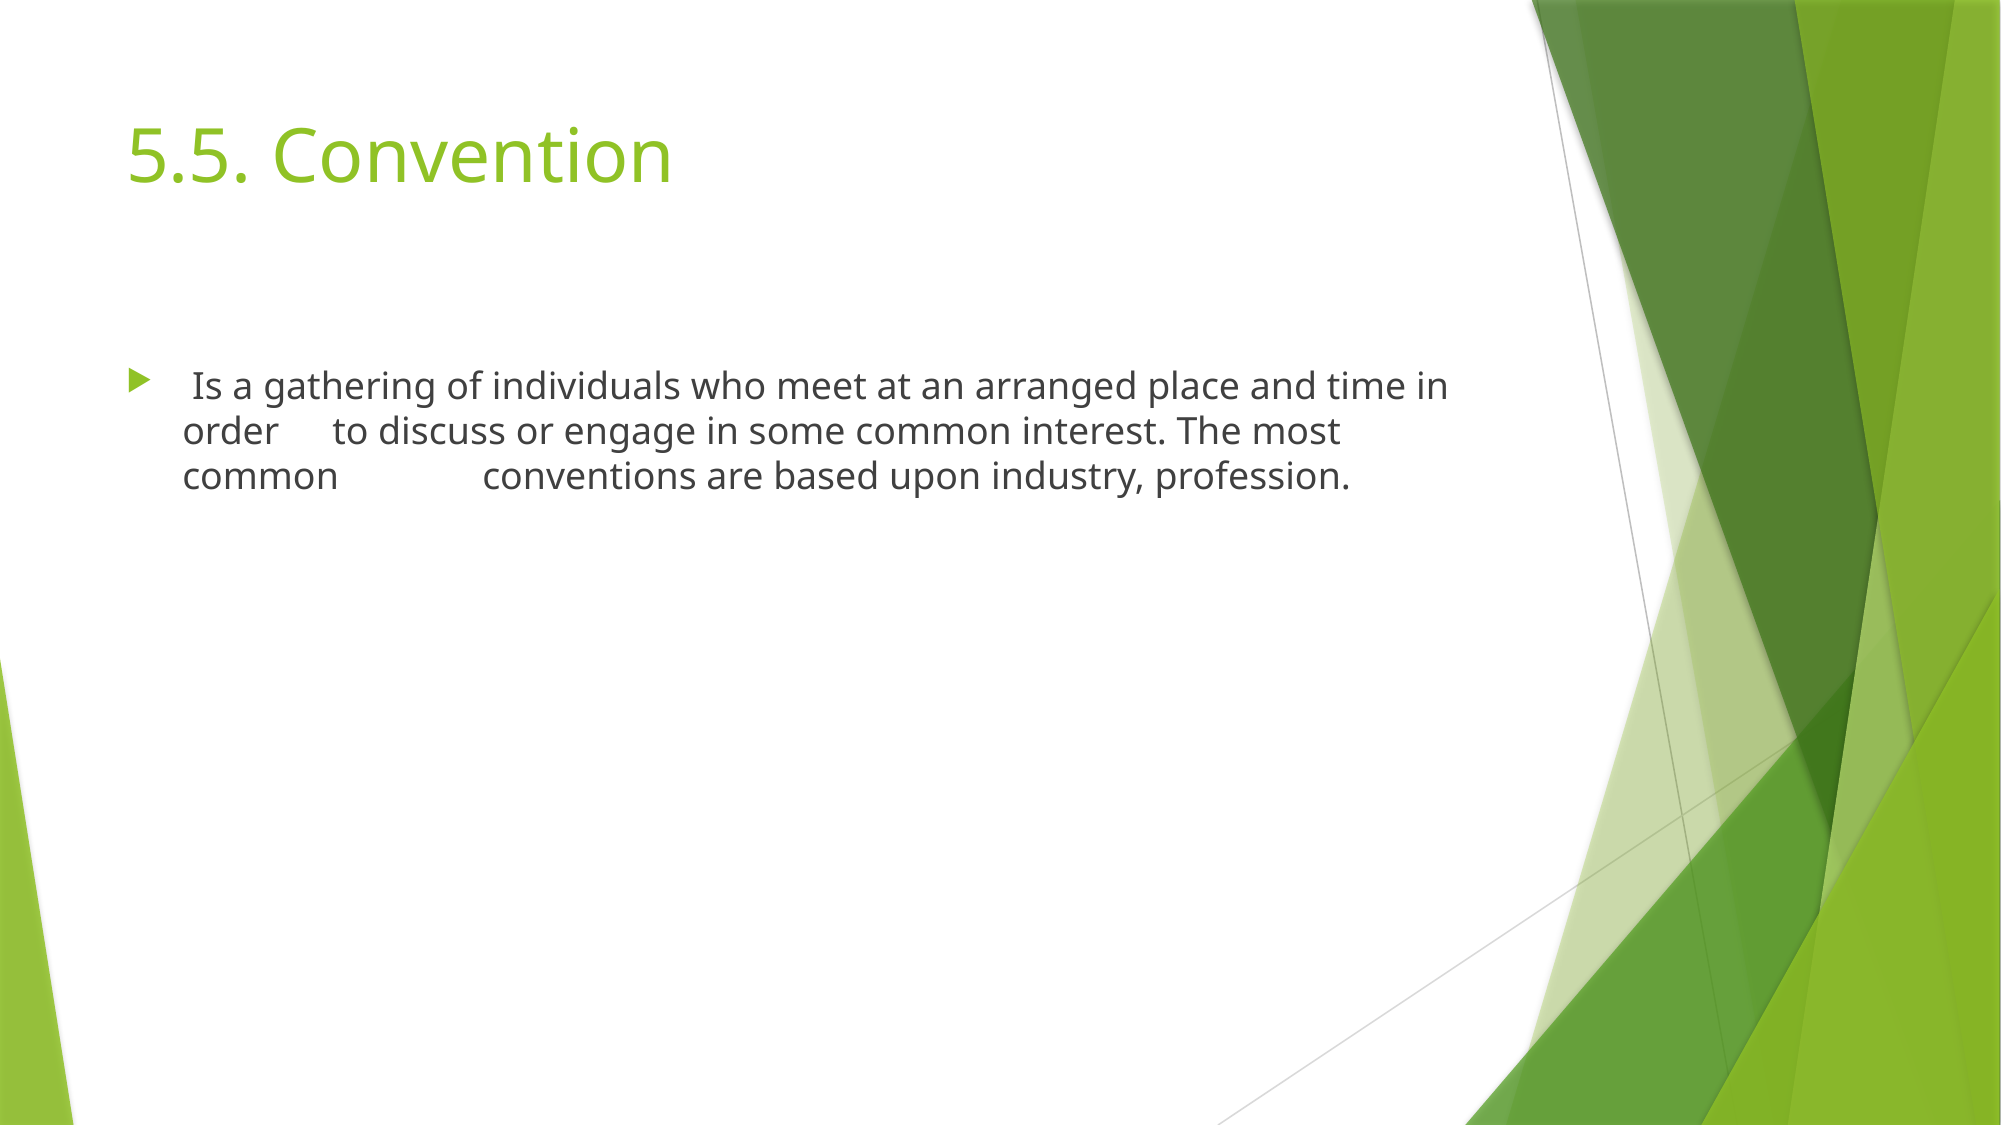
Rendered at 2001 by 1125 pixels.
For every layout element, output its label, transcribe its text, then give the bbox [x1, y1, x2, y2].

title 5.5. Convention [111, 99, 1522, 317]
list Is a gathering of individuals who meet at an arranged place and time in order to discuss or engage in some common interest. The most common conventions are based upon industry, profession. [111, 354, 1522, 992]
